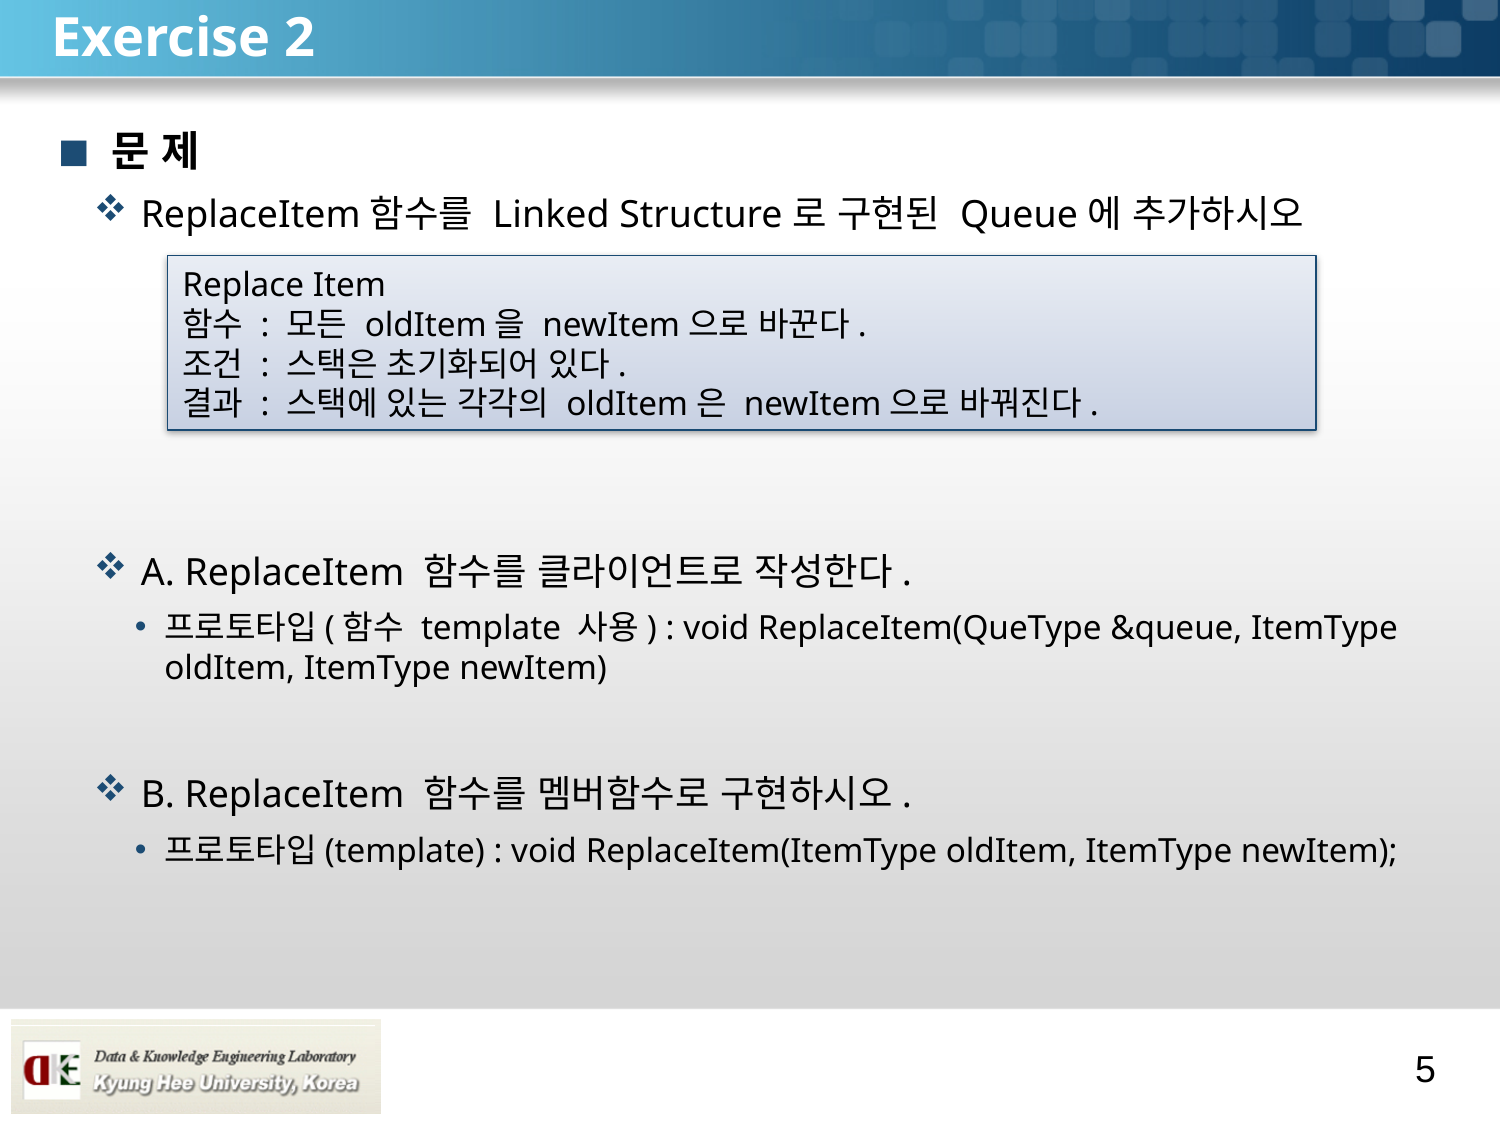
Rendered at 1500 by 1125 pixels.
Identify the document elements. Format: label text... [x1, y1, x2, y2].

list 문 제 ReplaceItem함수를 Linked Structure로 구현된 Queue에 추가하시오 A. ReplaceItem 함수를 클라이언트로 작성한다. 프로토타입(함수 template 사용) : void ReplaceItem(QueType &queue, ItemType oldItem, ItemType newItem) B. ReplaceItem 함수를 멤버함수로 구현하시오. 프로토타입(template) : void ReplaceItem(ItemType oldItem, ItemType newItem); [52, 117, 1451, 997]
text_box Replace Item 함수 : 모든 oldItem을 newItem으로 바꾼다. 조건 : 스택은 초기화되어 있다. 결과 : 스택에 있는 각각의 oldItem은 newItem으로 바꿔진다. [167, 255, 1317, 431]
title Exercise 2 [51, 0, 1500, 99]
picture [0, 0, 1500, 1125]
